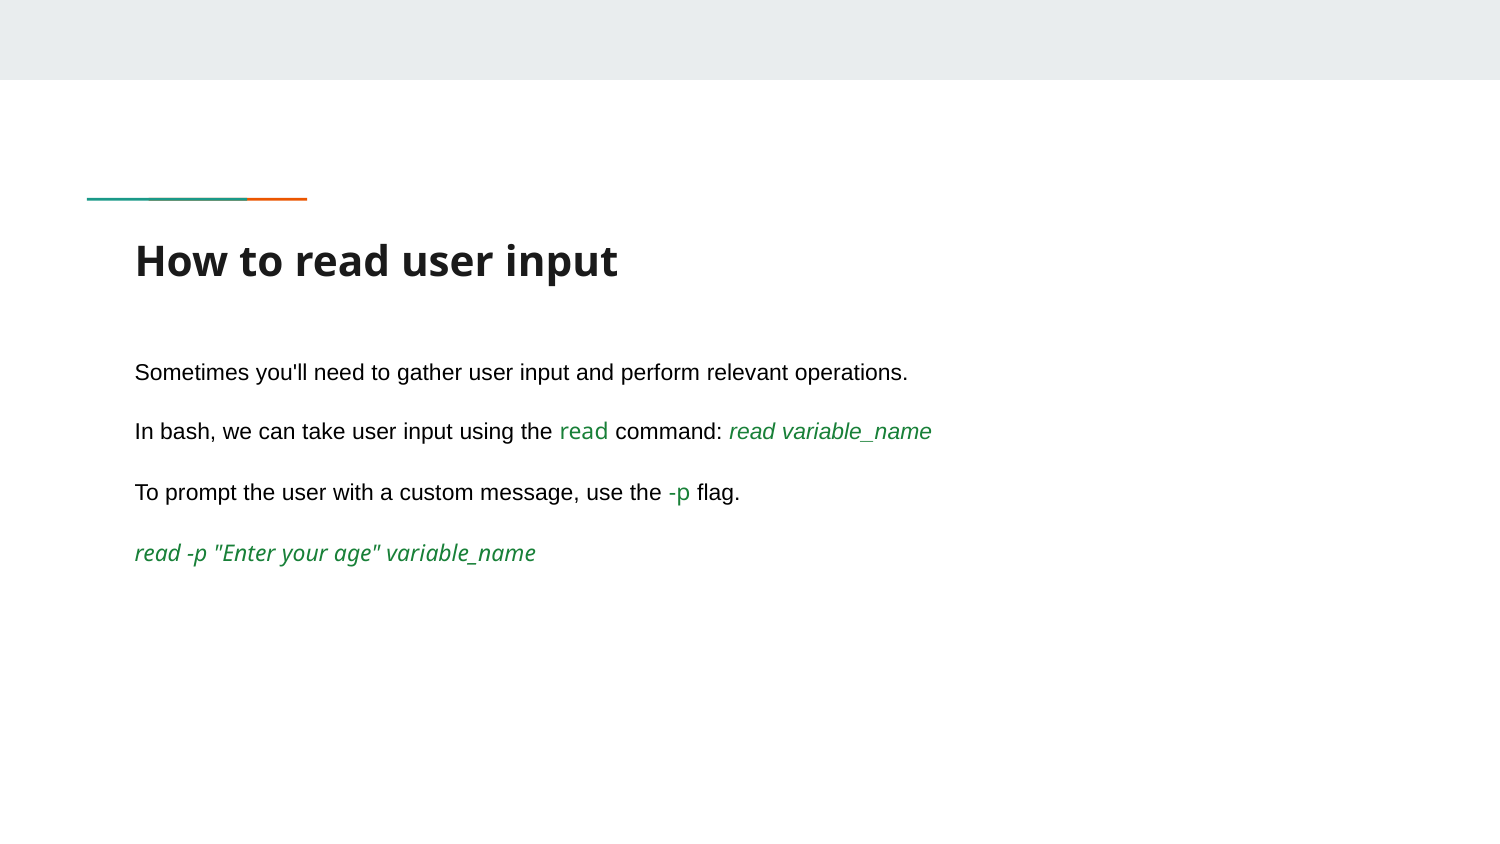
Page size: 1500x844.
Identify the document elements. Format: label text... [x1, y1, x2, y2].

list Sometimes you'll need to gather user input and perform relevant operations. In bash, we can take user input using the read command: read variable_name To prompt the user with a custom message, use the -p flag. read -p "Enter your age" variable_name [119, 341, 1381, 712]
title How to read user input [119, 216, 1381, 305]
